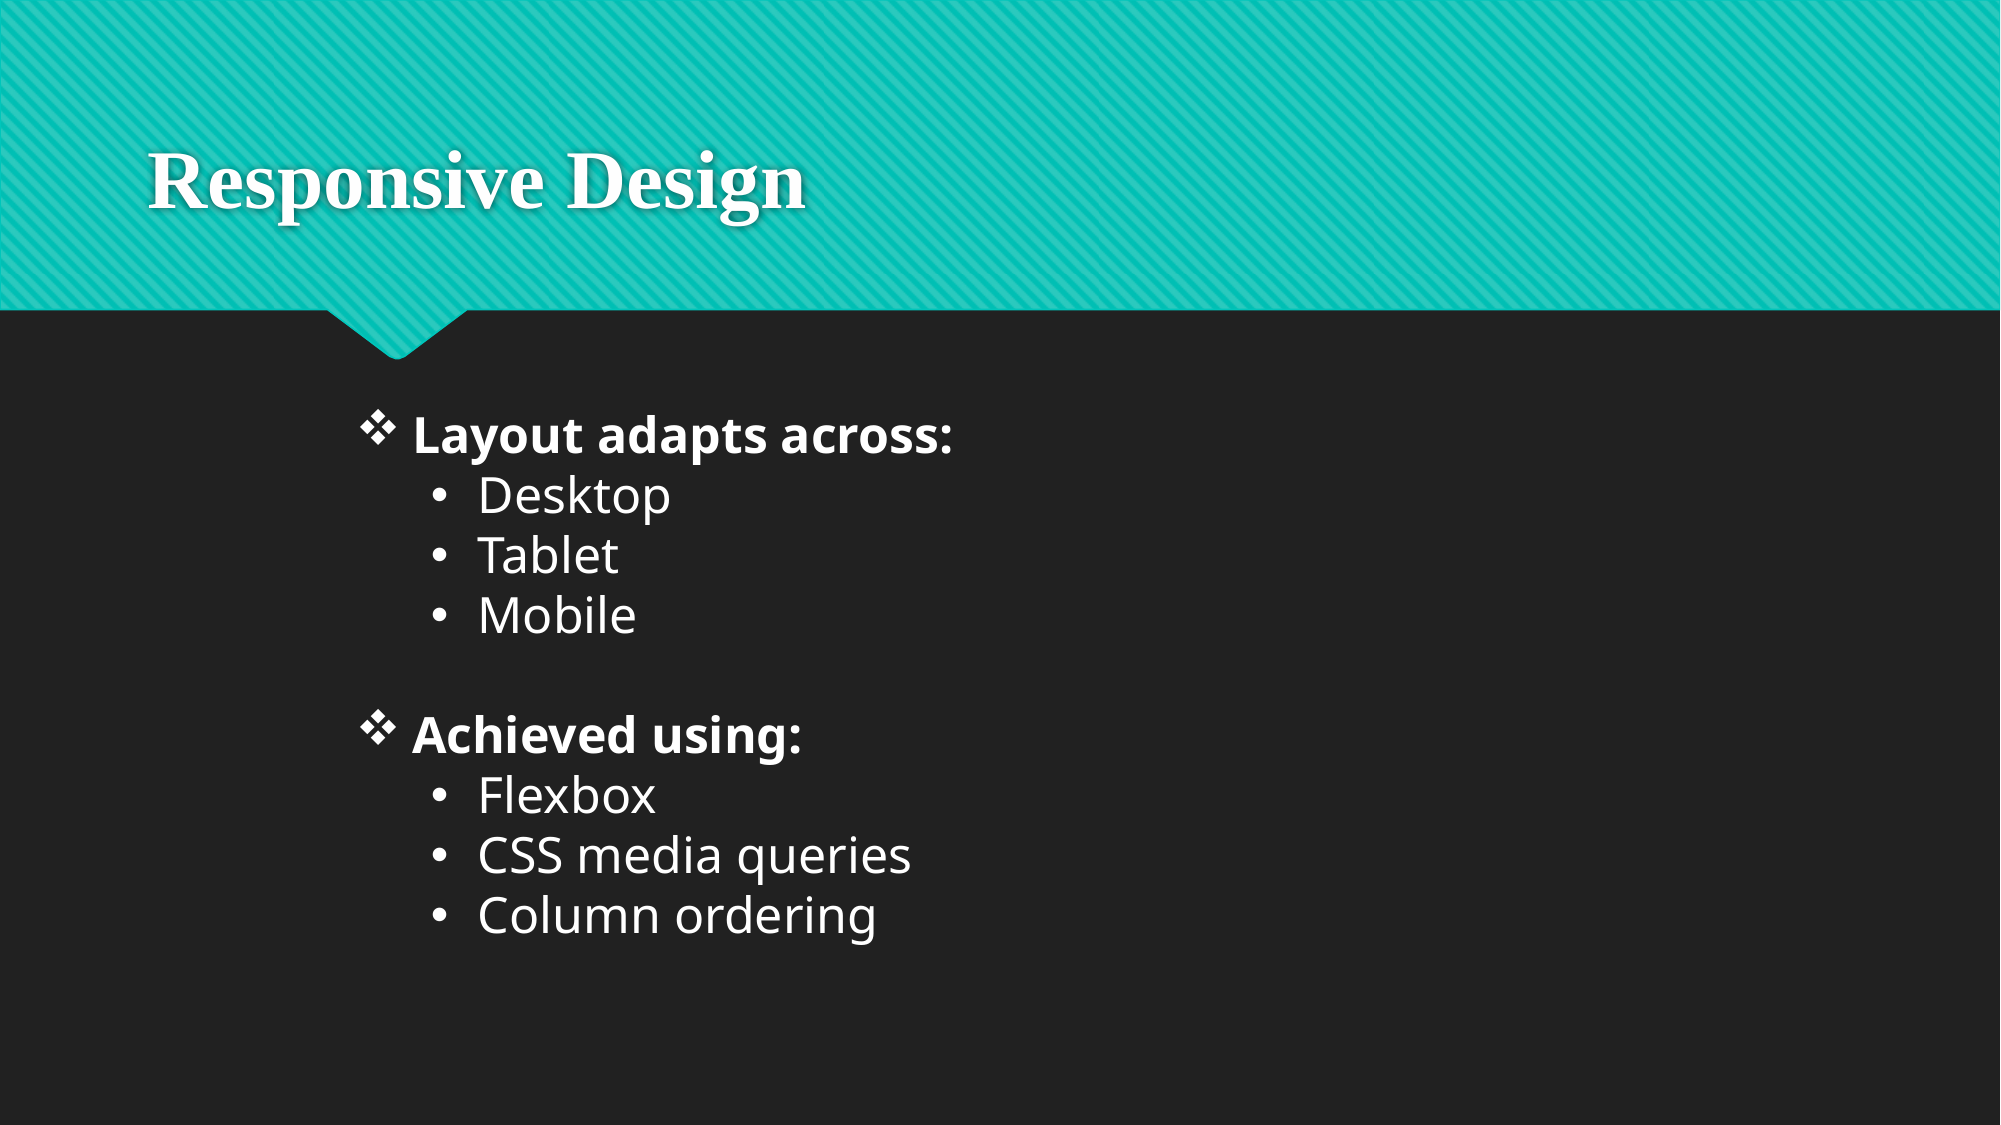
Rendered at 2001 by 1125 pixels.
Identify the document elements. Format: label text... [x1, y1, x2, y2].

title Responsive Design [132, 73, 1868, 233]
text_box Layout adapts across: Desktop Tablet Mobile Achieved using: Flexbox CSS media queries Column ordering [341, 396, 1342, 952]
